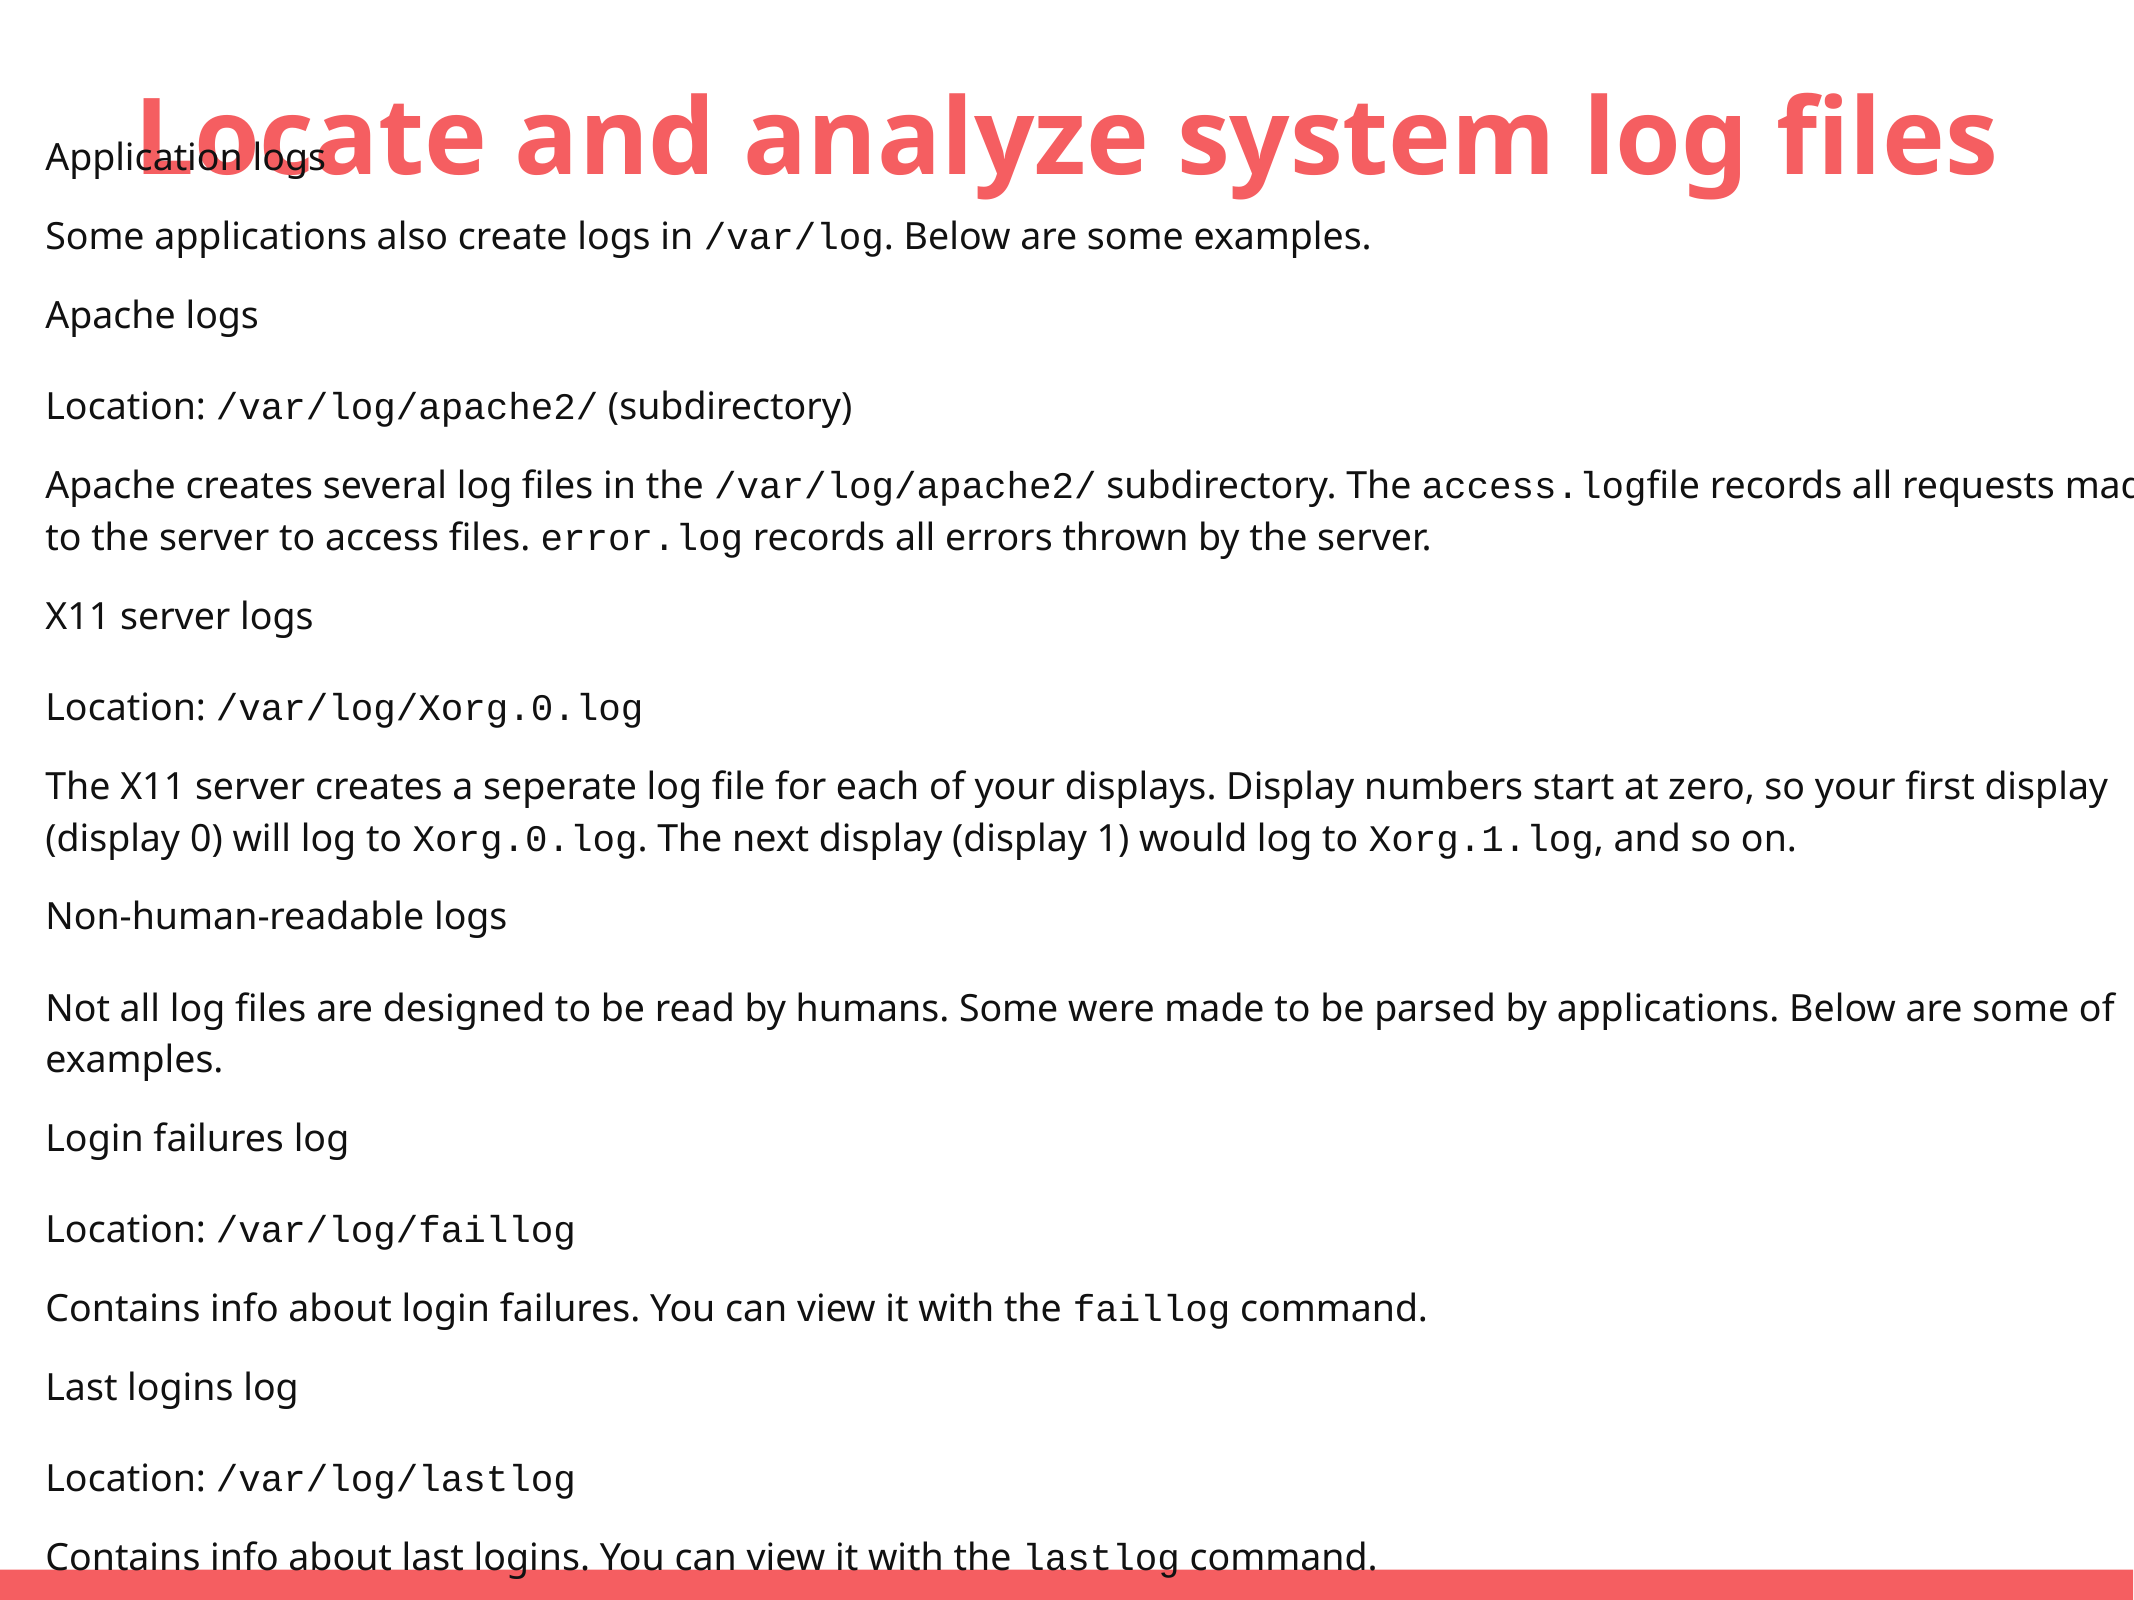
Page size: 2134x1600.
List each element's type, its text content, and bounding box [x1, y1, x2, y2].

title Locate and analyze system log files [0, 41, 2134, 222]
list Application logs Some applications also create logs in /var/log. Below are some examples. Apache logs Location: /var/log/apache2/ (subdirectory) Apache creates several log files in the /var/log/apache2/ subdirectory. The access.logfile records all requests made to the server to access files. error.log records all errors thrown by the server. X11 server logs Location: /var/log/Xorg.0.log The X11 server creates a seperate log file for each of your displays. Display numbers start at zero, so your first display (display 0) will log to Xorg.0.log. The next display (display 1) would log to Xorg.1.log, and so on. Non-human-readable logs Not all log files are designed to be read by humans. Some were made to be parsed by applications. Below are some of examples. Login failures log Location: /var/log/faillog Contains info about login failures. You can view it with the faillog command. Last logins log Location: /var/log/lastlog Contains info about last logins. You can view it with the lastlog command. Login records log Location: /var/log/wtmp [37, 660, 2134, 1600]
